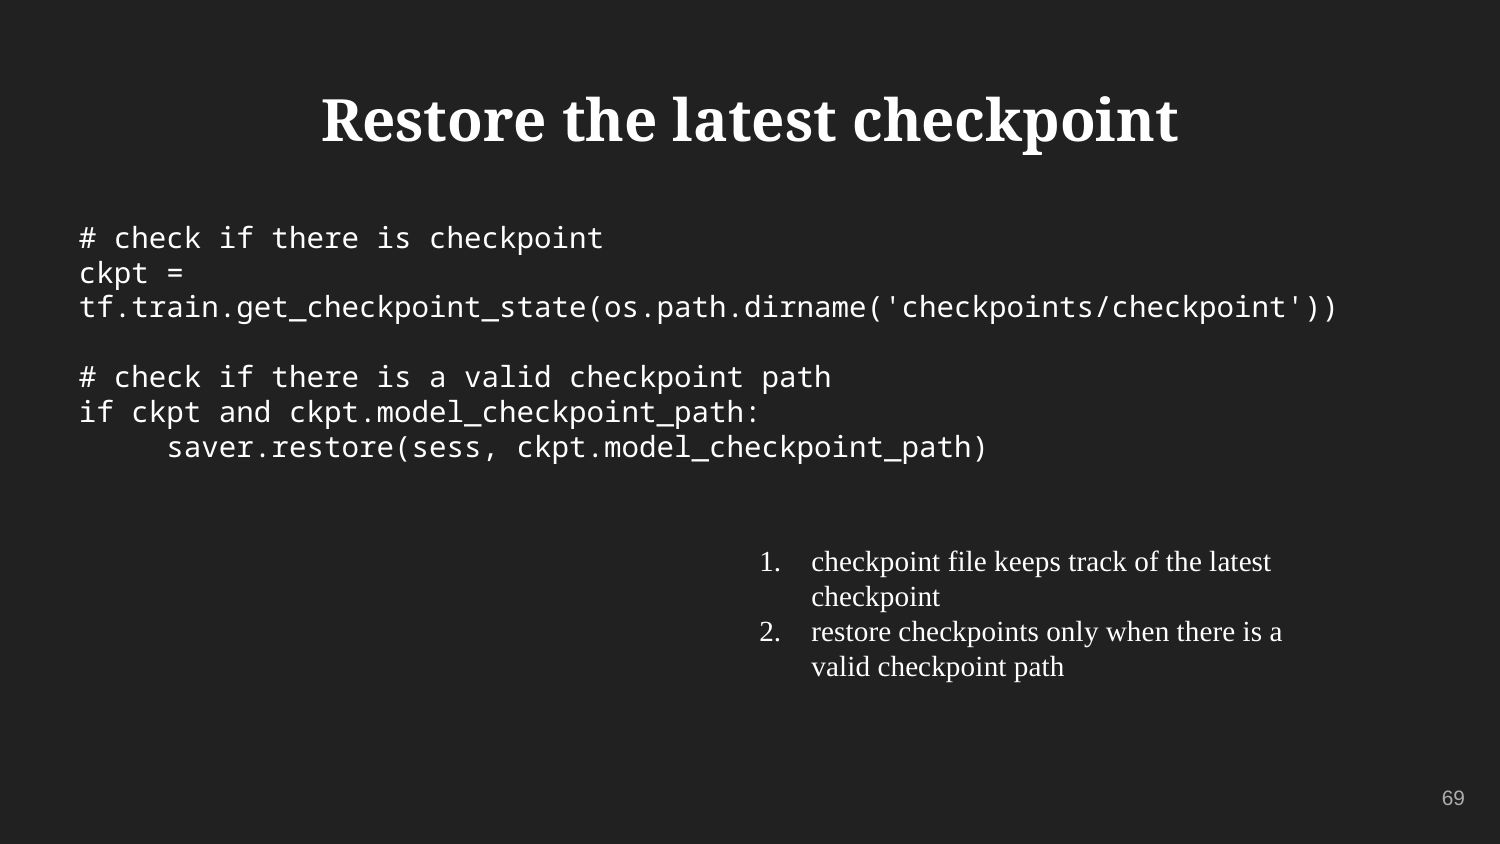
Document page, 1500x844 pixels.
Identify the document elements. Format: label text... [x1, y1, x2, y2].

text_box checkpoint file keeps track of the latest checkpoint restore checkpoints only when there is a valid checkpoint path [721, 527, 1364, 739]
title # check if there is checkpoint ckpt = tf.train.get_checkpoint_state(os.path.dirname('checkpoints/checkpoint')) # check if there is a valid checkpoint path if ckpt and ckpt.model_checkpoint_path: saver.restore(sess, ckpt.model_checkpoint_path) [63, 203, 1462, 680]
slide_number ‹#› [1389, 764, 1480, 830]
title Restore the latest checkpoint [51, 68, 1449, 163]
